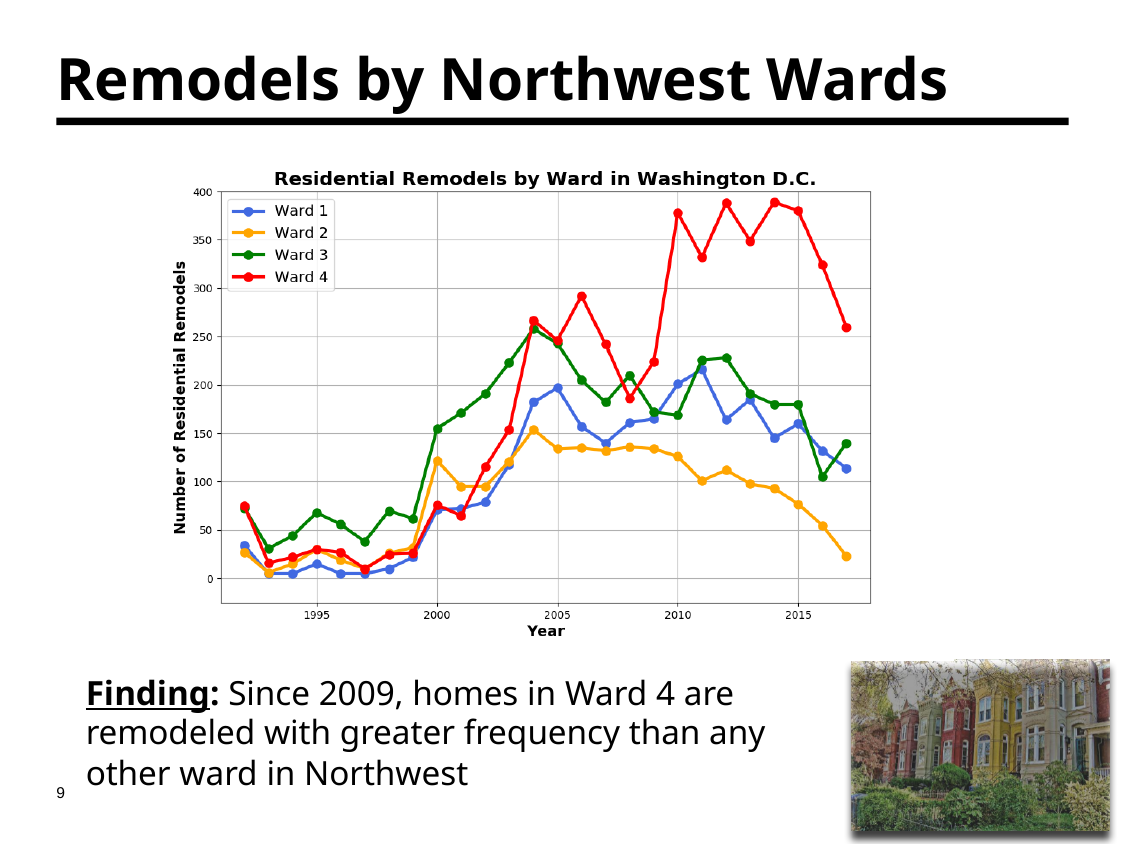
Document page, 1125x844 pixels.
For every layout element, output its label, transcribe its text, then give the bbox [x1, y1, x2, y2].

picture [115, 127, 1110, 831]
title Remodels by Northwest Wards [56, 37, 1069, 113]
list Finding: Since 2009, homes in Ward 4 are remodeled with greater frequency than any other ward in Northwest [85, 671, 834, 844]
